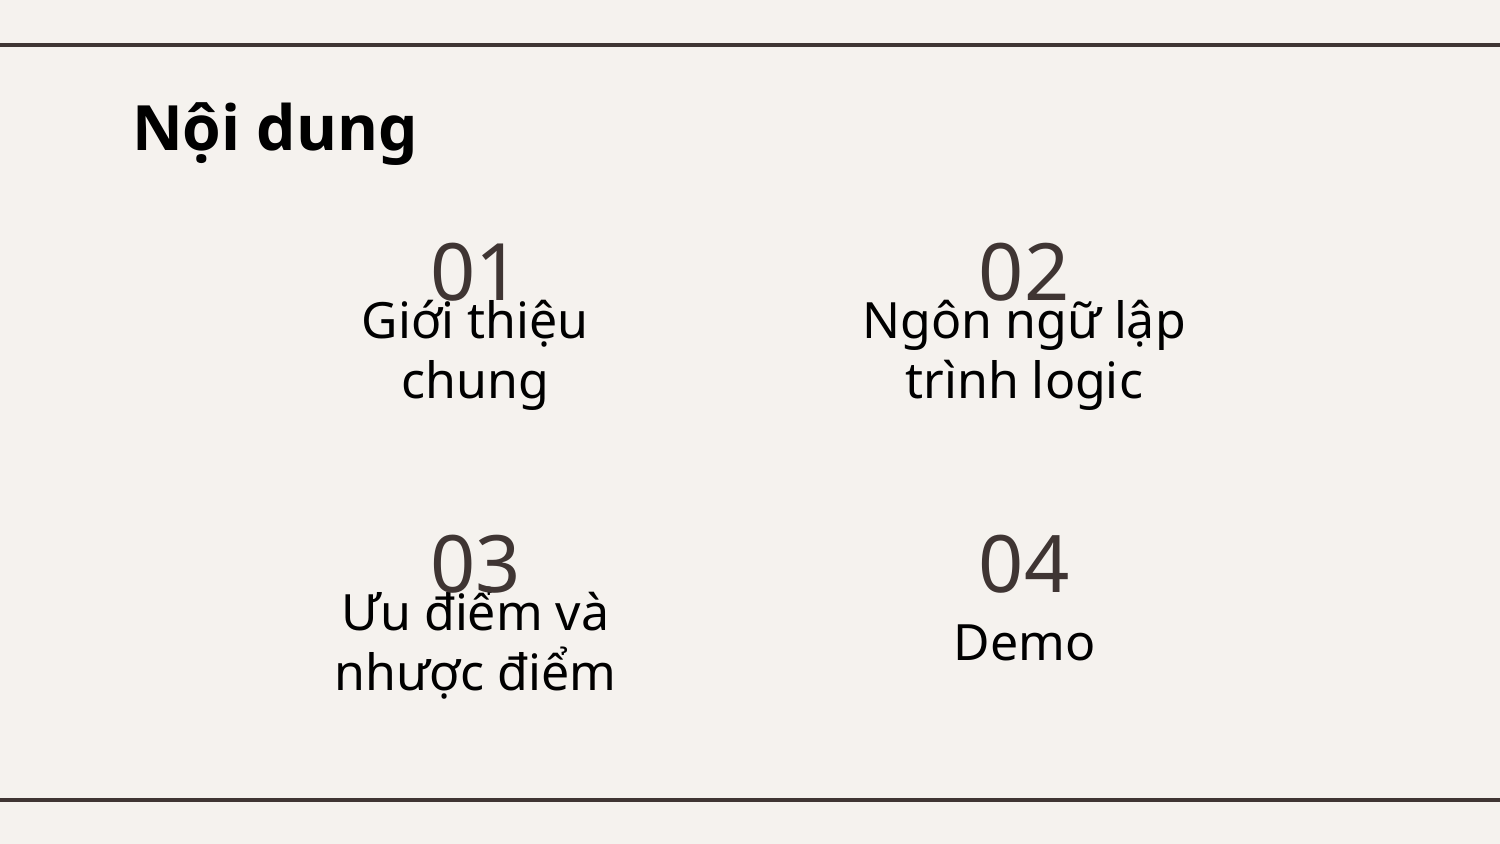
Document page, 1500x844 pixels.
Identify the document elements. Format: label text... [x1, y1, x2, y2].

title 03 [390, 505, 561, 616]
title Nội dung [116, 72, 705, 167]
subtitle Ngôn ngữ lập trình logic [820, 318, 1229, 378]
subtitle Giới thiệu chung [271, 318, 680, 378]
subtitle Ưu điểm và nhược điểm [271, 610, 680, 670]
title 04 [939, 505, 1110, 616]
title 02 [939, 213, 1110, 324]
title 01 [390, 213, 561, 324]
subtitle Demo [820, 610, 1229, 670]
